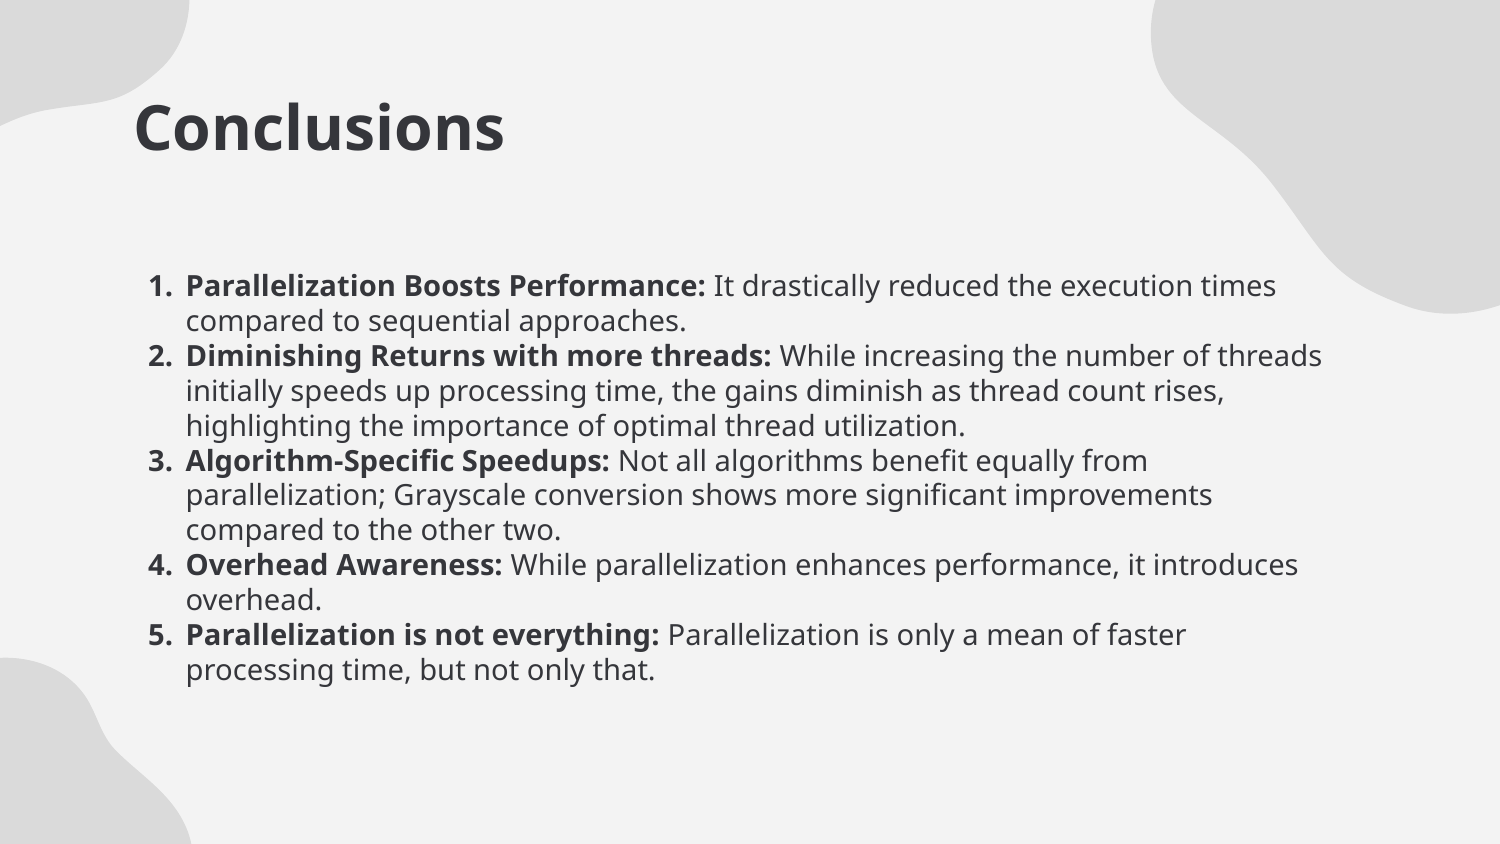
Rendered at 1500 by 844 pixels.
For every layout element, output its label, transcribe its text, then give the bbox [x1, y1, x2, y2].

title Conclusions [118, 72, 1382, 167]
subtitle Parallelization Boosts Performance: It drastically reduced the execution times compared to sequential approaches. Diminishing Returns with more threads: While increasing the number of threads initially speeds up processing time, the gains diminish as thread count rises, highlighting the importance of optimal thread utilization. Algorithm-Specific Speedups: Not all algorithms benefit equally from parallelization; Grayscale conversion shows more significant improvements compared to the other two. Overhead Awareness: While parallelization enhances performance, it introduces overhead. Parallelization is not everything: Parallelization is only a mean of faster processing time, but not only that. [133, 251, 1350, 787]
